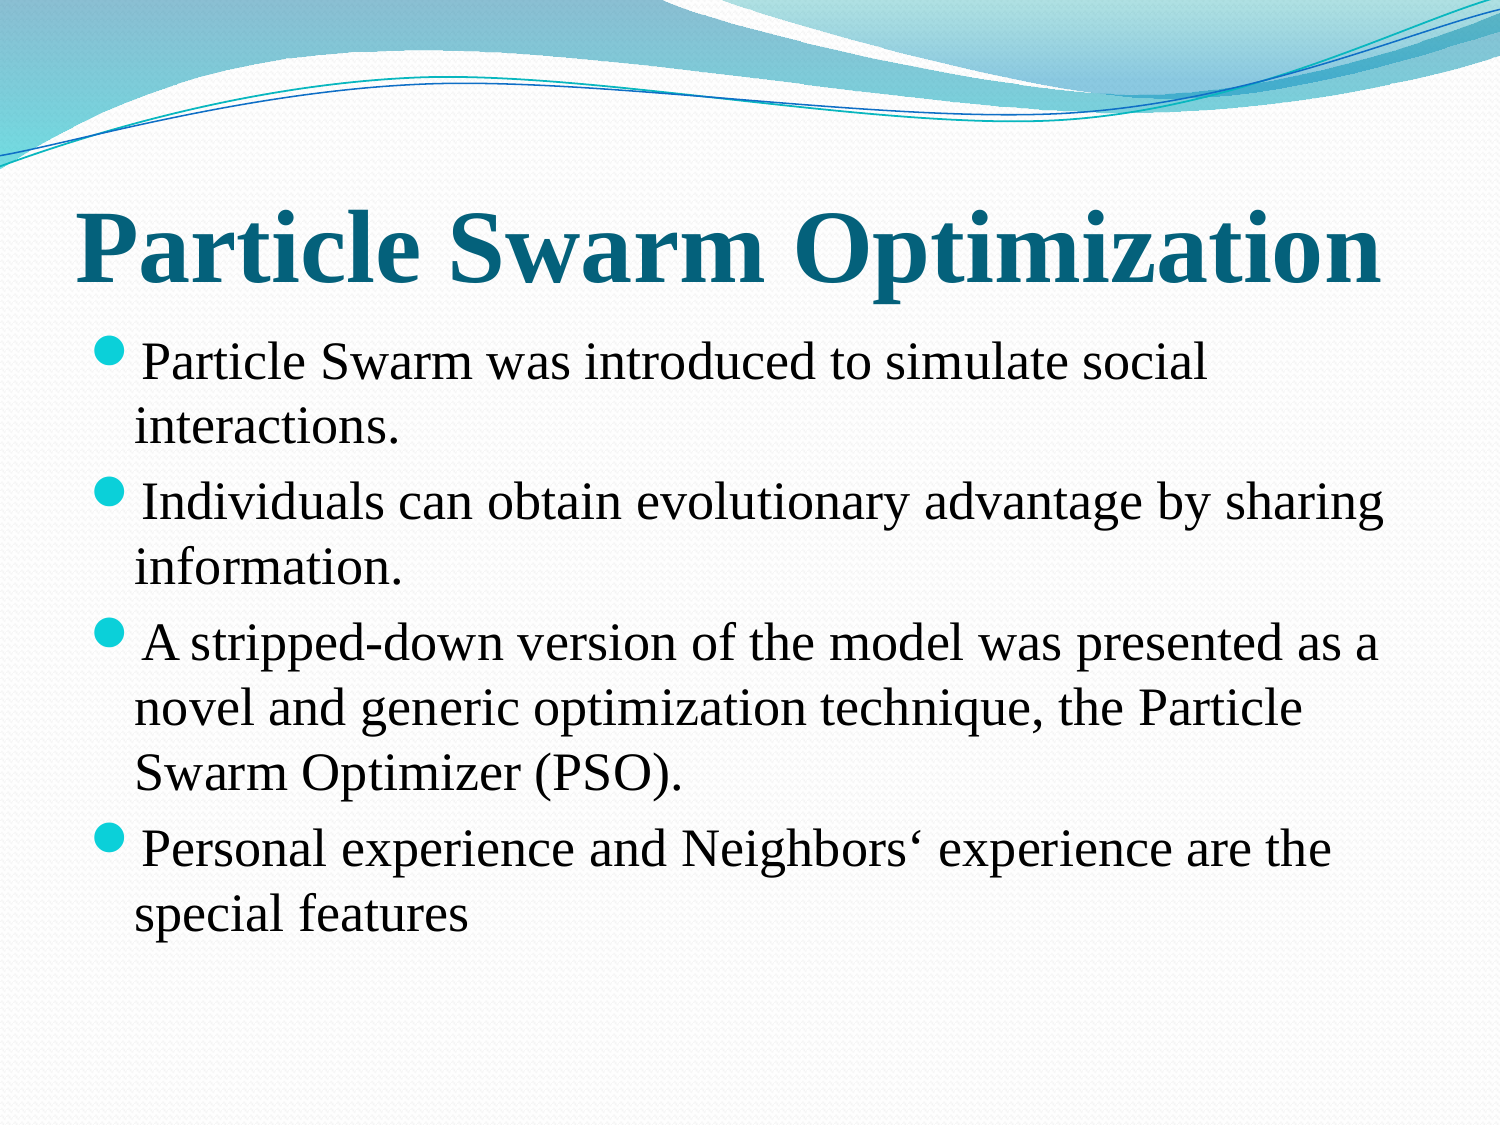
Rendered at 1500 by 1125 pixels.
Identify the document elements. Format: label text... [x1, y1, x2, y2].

list Particle Swarm was introduced to simulate social interactions. Individuals can obtain evolutionary advantage by sharing information. A stripped-down version of the model was presented as a novel and generic optimization technique, the Particle Swarm Optimizer (PSO). Personal experience and Neighbors‘ experience are the special features [74, 317, 1426, 1038]
title Particle Swarm Optimization [74, 115, 1426, 304]
